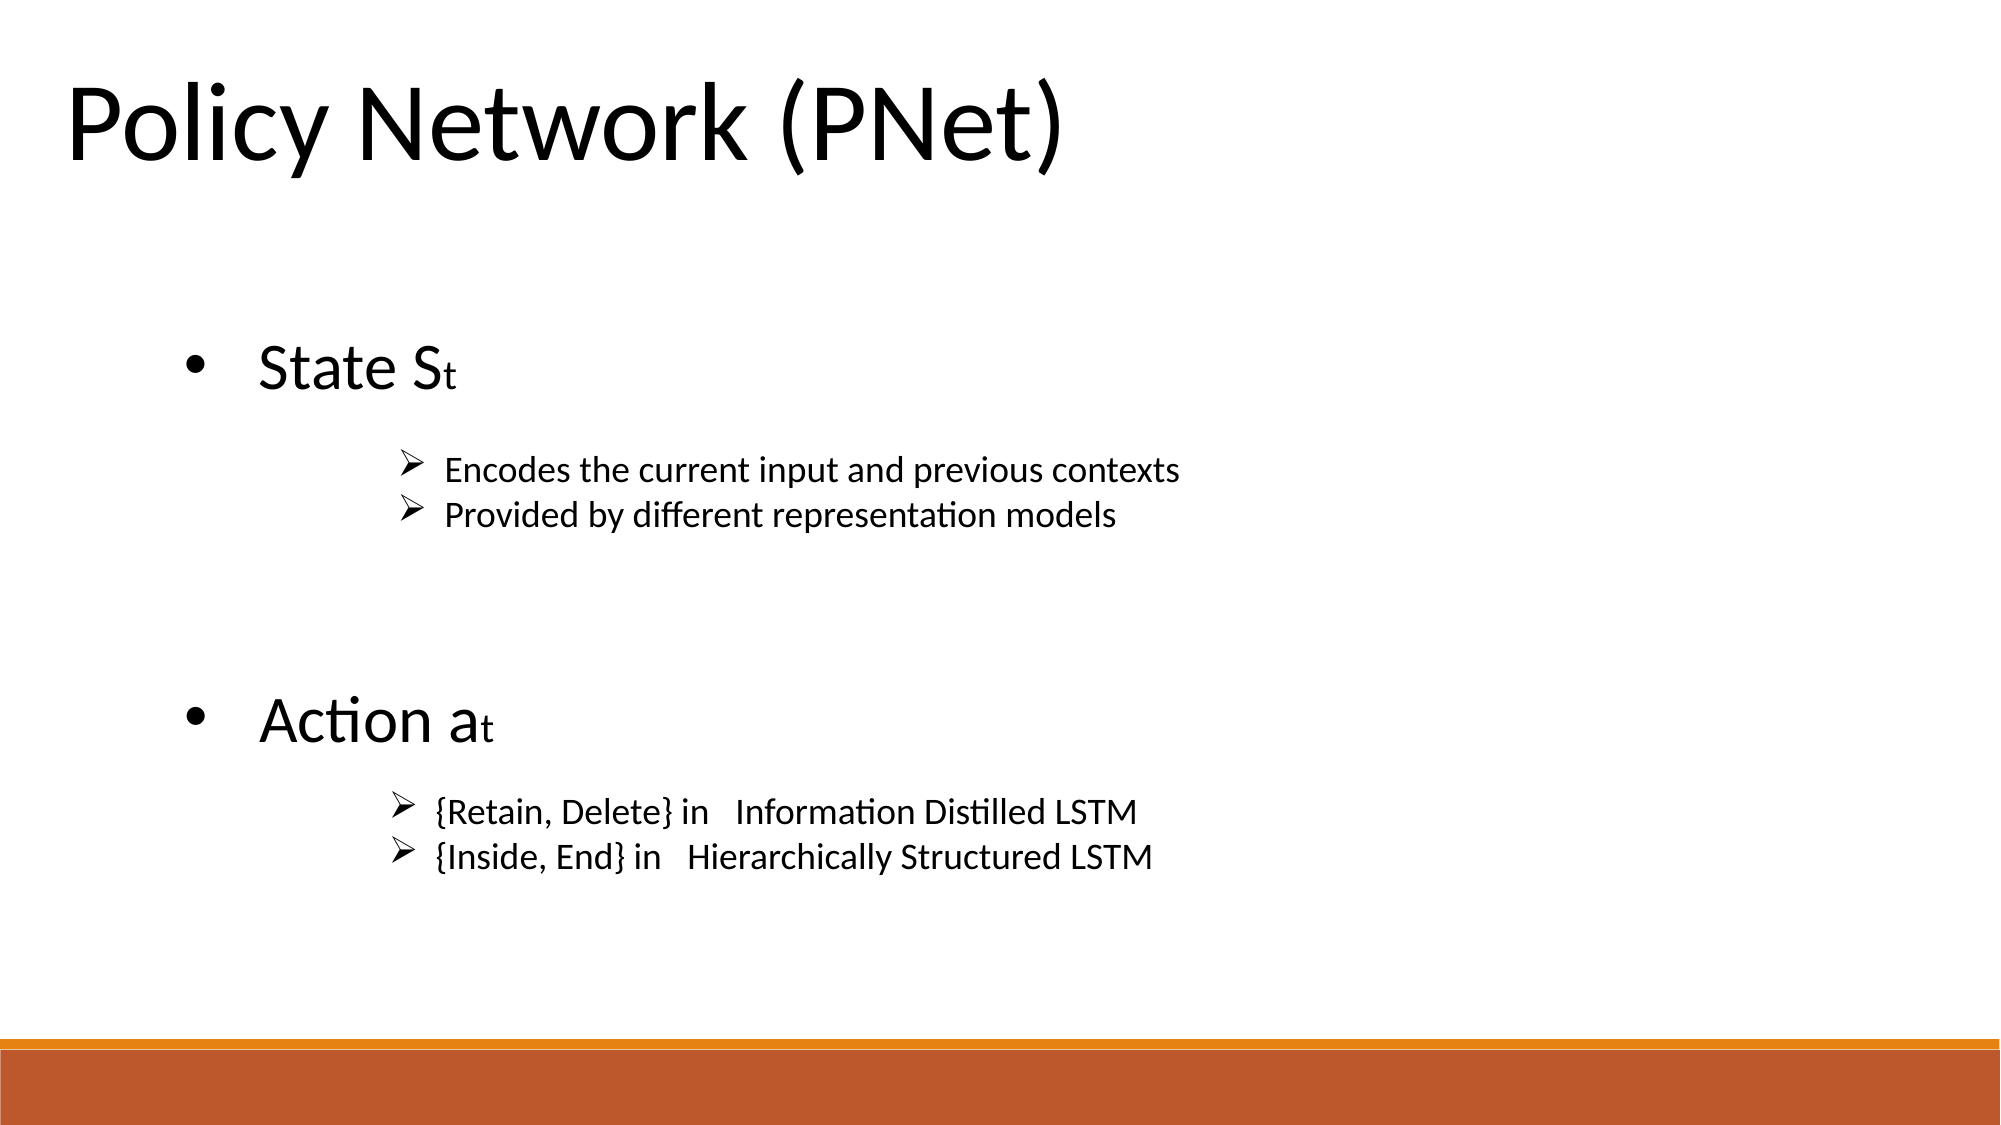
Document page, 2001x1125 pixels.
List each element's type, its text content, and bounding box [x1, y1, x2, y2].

text_box {Retain, Delete} in Information Distilled LSTM {Inside, End} in Hierarchically Structured LSTM [373, 780, 1178, 885]
text_box Action at [169, 668, 510, 763]
text_box Encodes the current input and previous contexts Provided by different representation models [382, 438, 1196, 543]
text_box State St [169, 315, 473, 411]
text_box Policy Network (PNet) [50, 40, 1083, 191]
